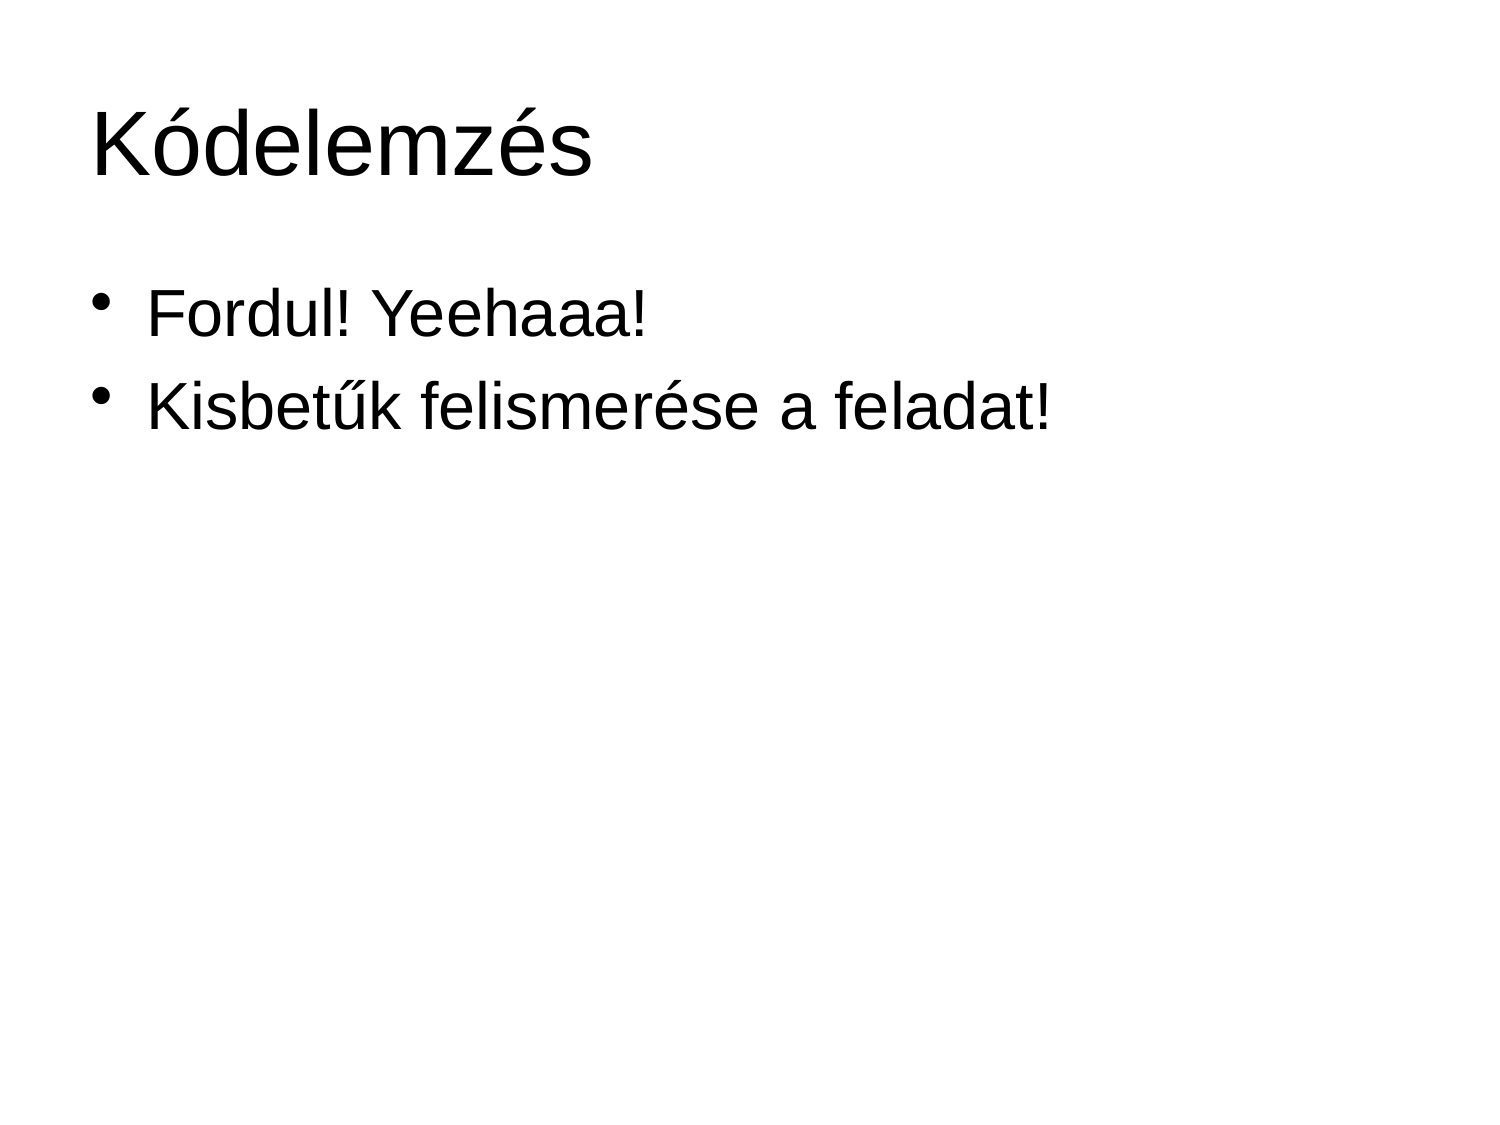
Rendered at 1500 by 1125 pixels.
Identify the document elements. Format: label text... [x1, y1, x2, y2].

title Kódelemzés [74, 44, 1426, 233]
list Fordul! Yeehaaa! Kisbetűk felismerése a feladat! [74, 262, 1426, 1006]
